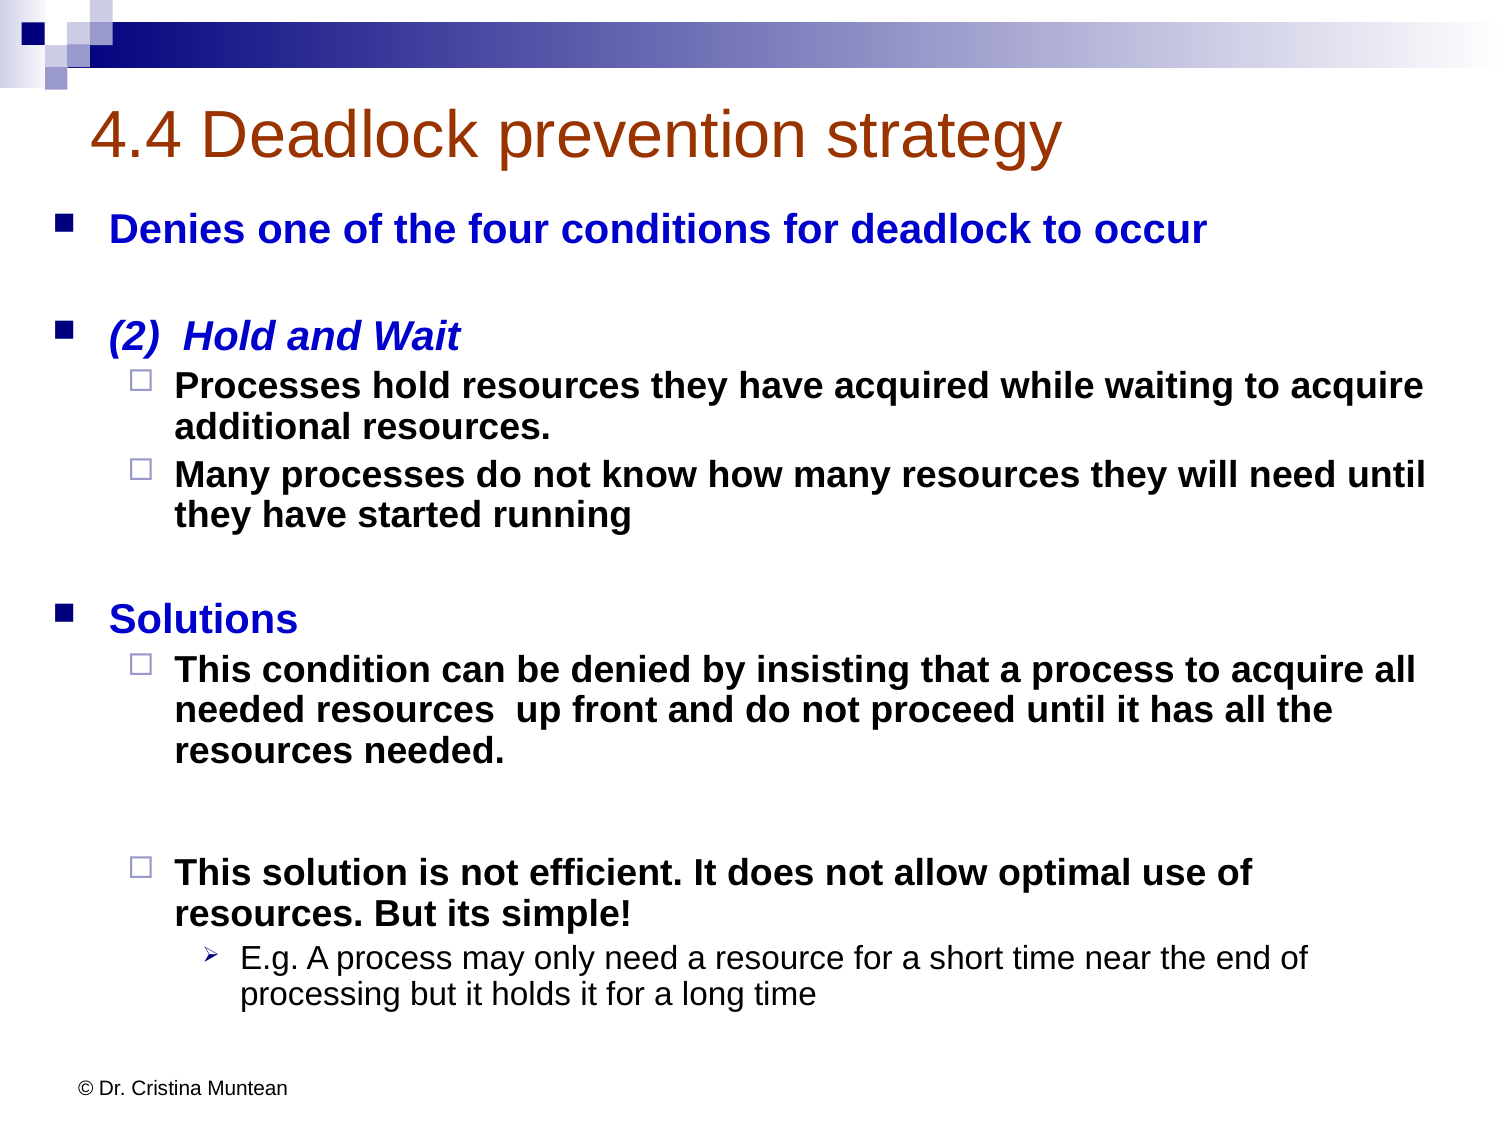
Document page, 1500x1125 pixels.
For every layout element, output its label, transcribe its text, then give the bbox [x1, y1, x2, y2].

title 4.4 Deadlock prevention strategy [75, 62, 1425, 200]
list Denies one of the four conditions for deadlock to occur (2) Hold and Wait Processes hold resources they have acquired while waiting to acquire additional resources. Many processes do not know how many resources they will need until they have started running Solutions This condition can be denied by insisting that a process to acquire all needed resources up front and do not proceed until it has all the resources needed. This solution is not efficient. It does not allow optimal use of resources. But its simple! E.g. A process may only need a resource for a short time near the end of processing but it holds it for a long time [37, 200, 1463, 1075]
